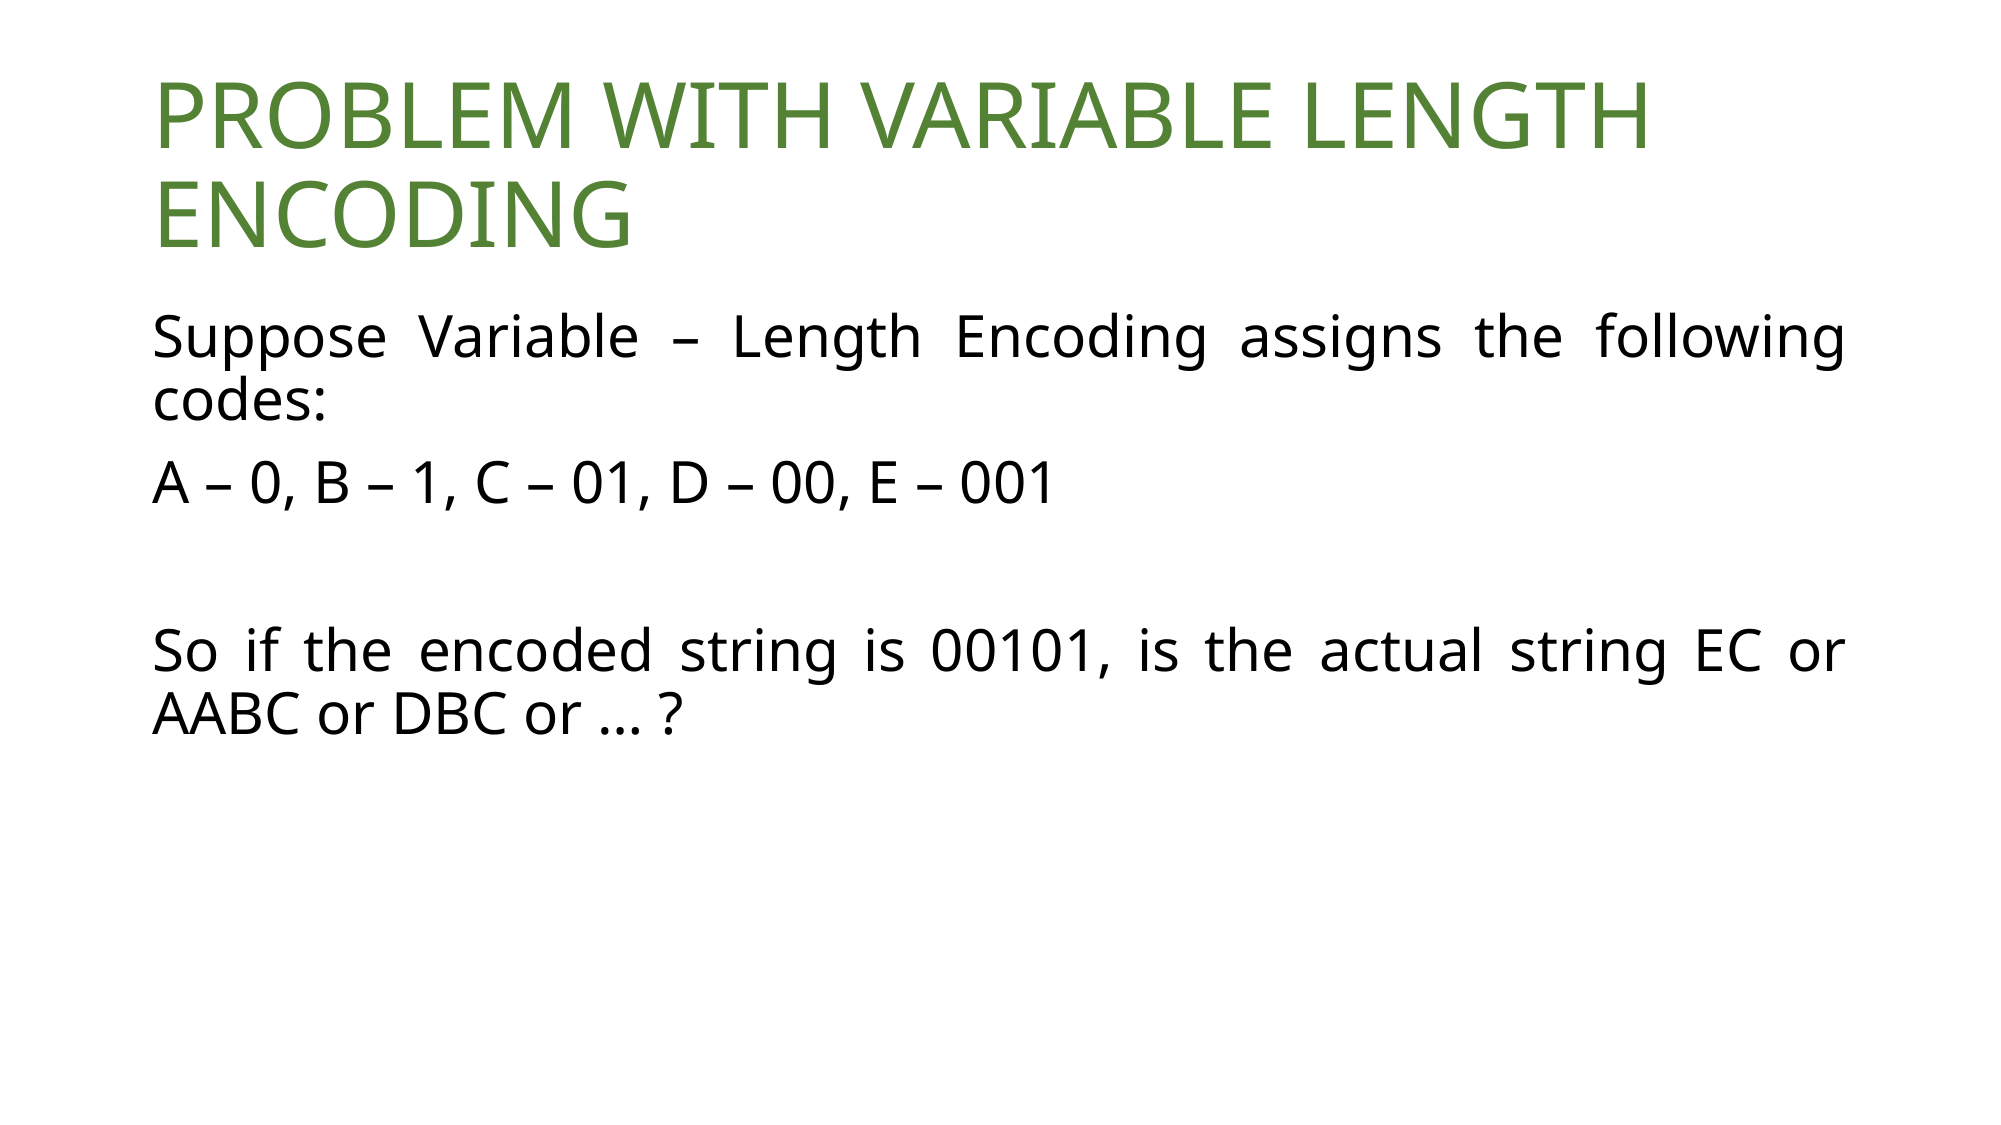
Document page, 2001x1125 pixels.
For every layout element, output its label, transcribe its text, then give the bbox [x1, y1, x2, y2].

title PROBLEM WITH VARIABLE LENGTH ENCODING [137, 59, 1863, 278]
list Suppose Variable – Length Encoding assigns the following codes: A – 0, B – 1, C – 01, D – 00, E – 001 So if the encoded string is 00101, is the actual string EC or AABC or DBC or … ? [137, 299, 1863, 1014]
